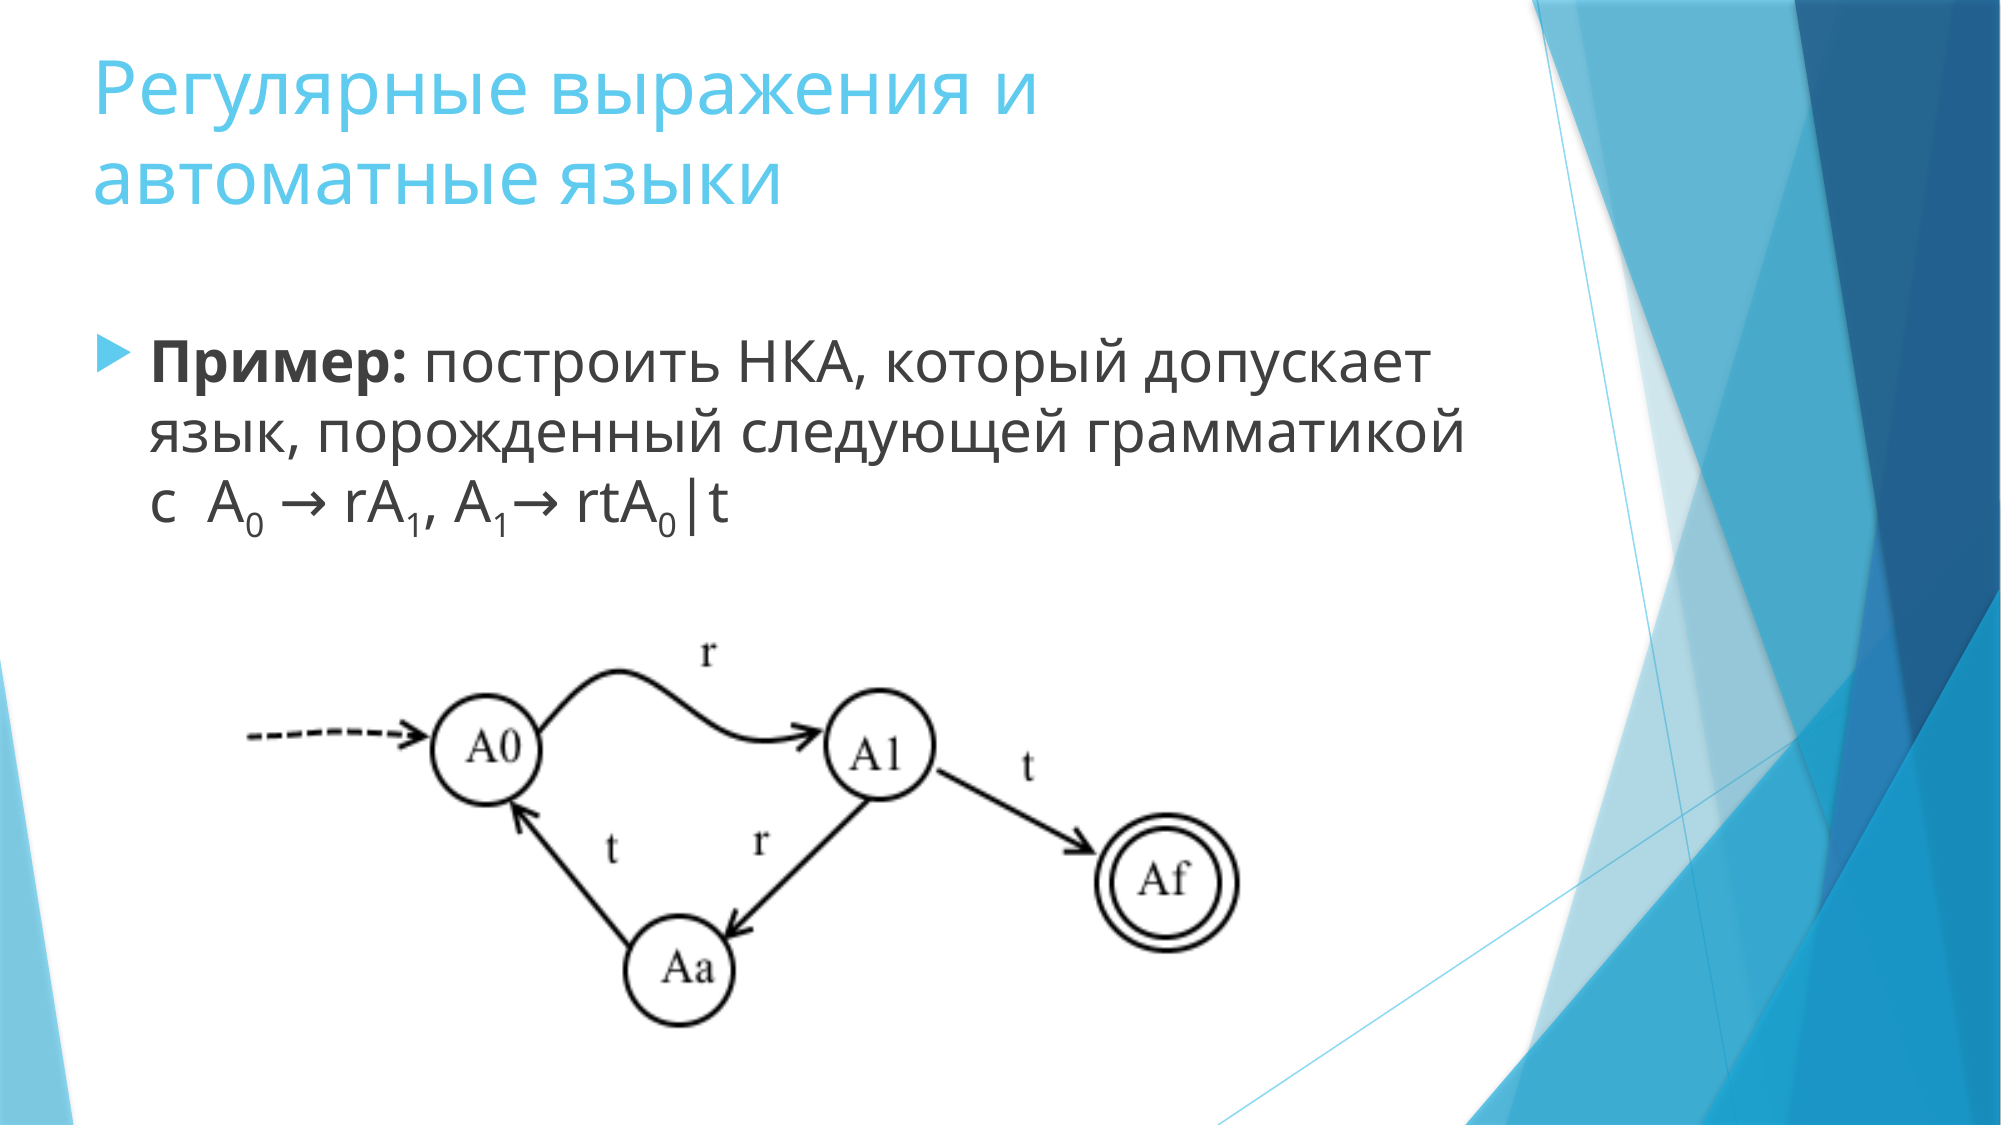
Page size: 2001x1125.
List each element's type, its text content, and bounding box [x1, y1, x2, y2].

list Пример: построить НКА, который допускает язык, порожденный следующей грамматикой с А0 → rА1, А1→ rtА0|t [77, 316, 1489, 954]
picture [224, 593, 1274, 1056]
title Регулярные выражения и автоматные языки [77, 31, 1489, 249]
